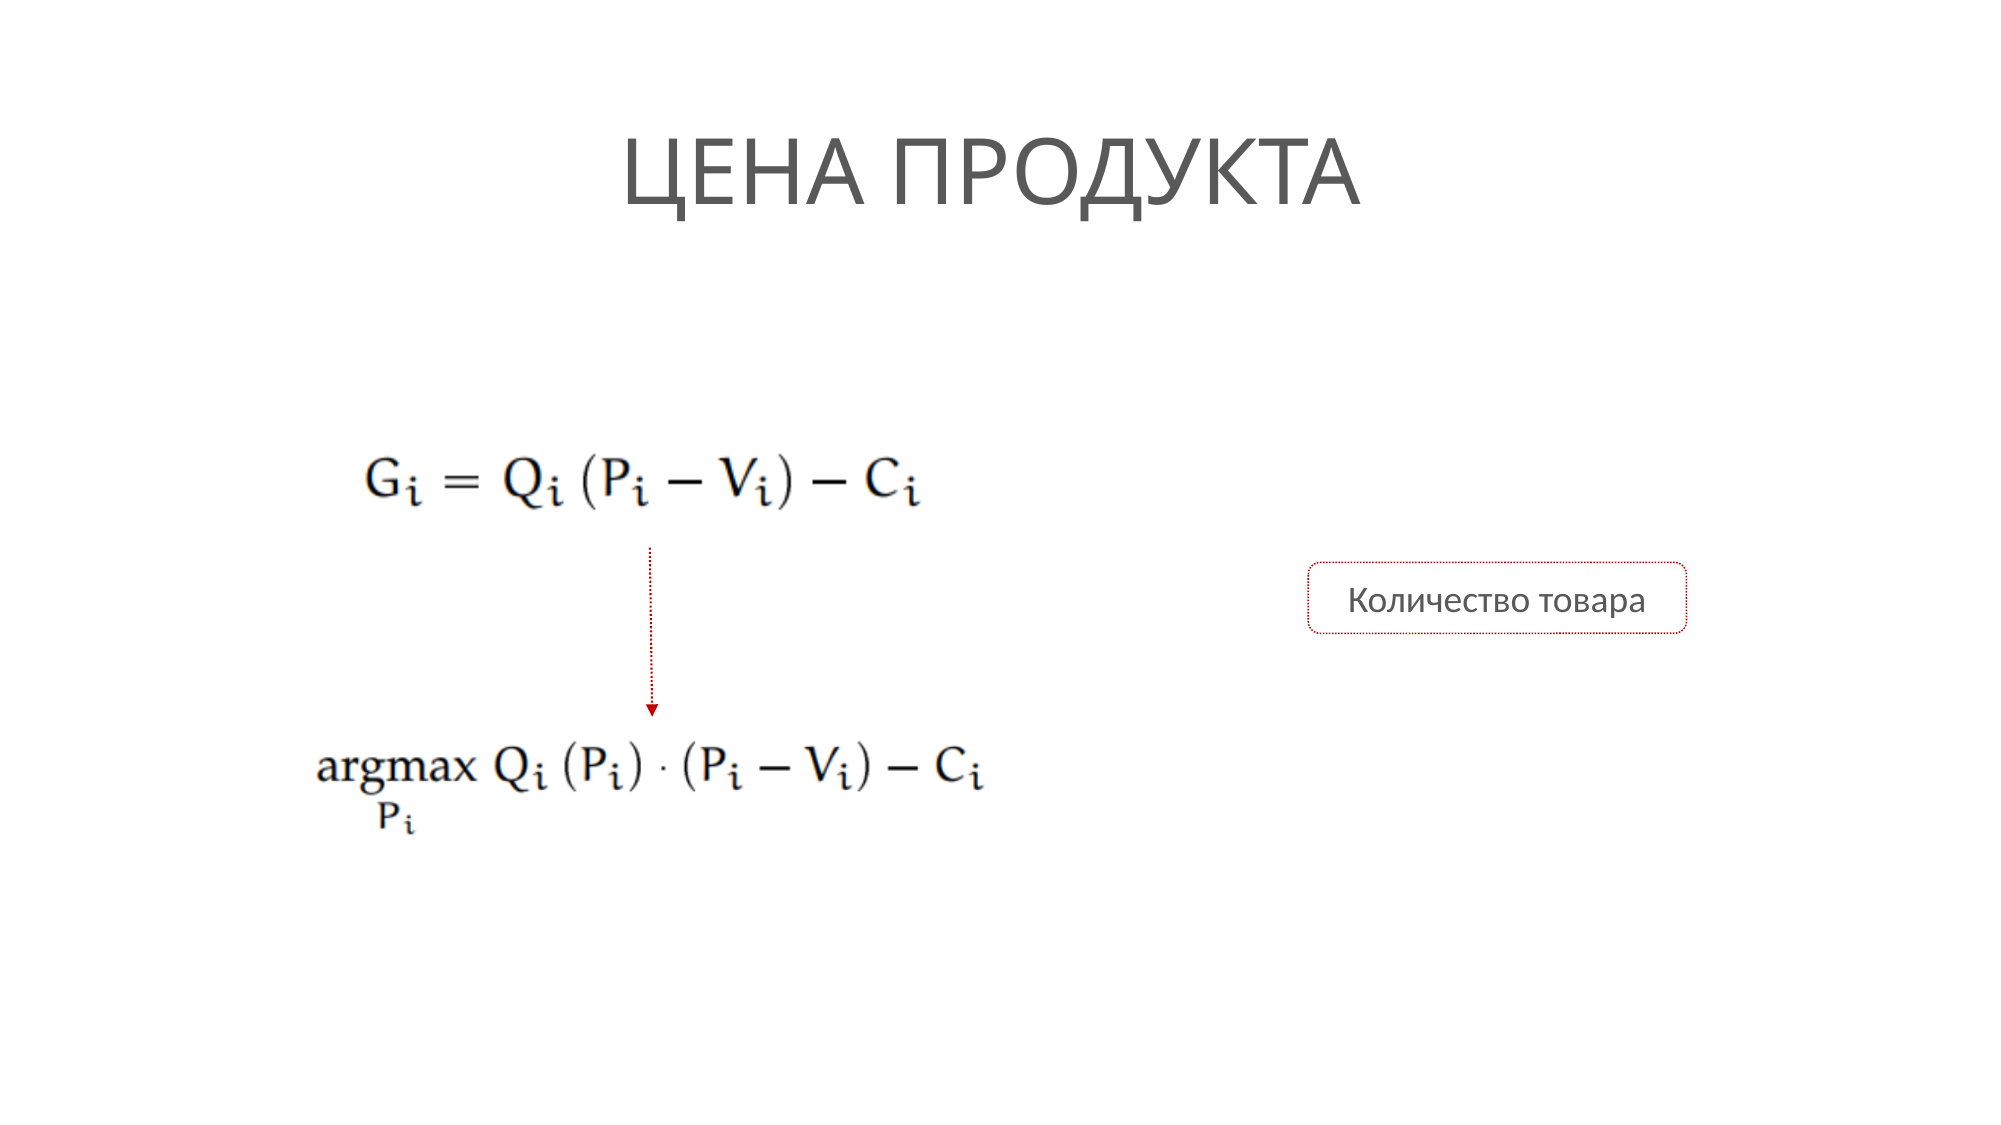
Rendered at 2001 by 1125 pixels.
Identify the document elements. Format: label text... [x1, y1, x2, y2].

text_box Количество товара [1307, 561, 1688, 635]
picture [304, 716, 1000, 842]
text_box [649, 547, 653, 717]
picture [314, 401, 985, 548]
title ЦЕНА ПРОДУКТА [83, 66, 1898, 284]
